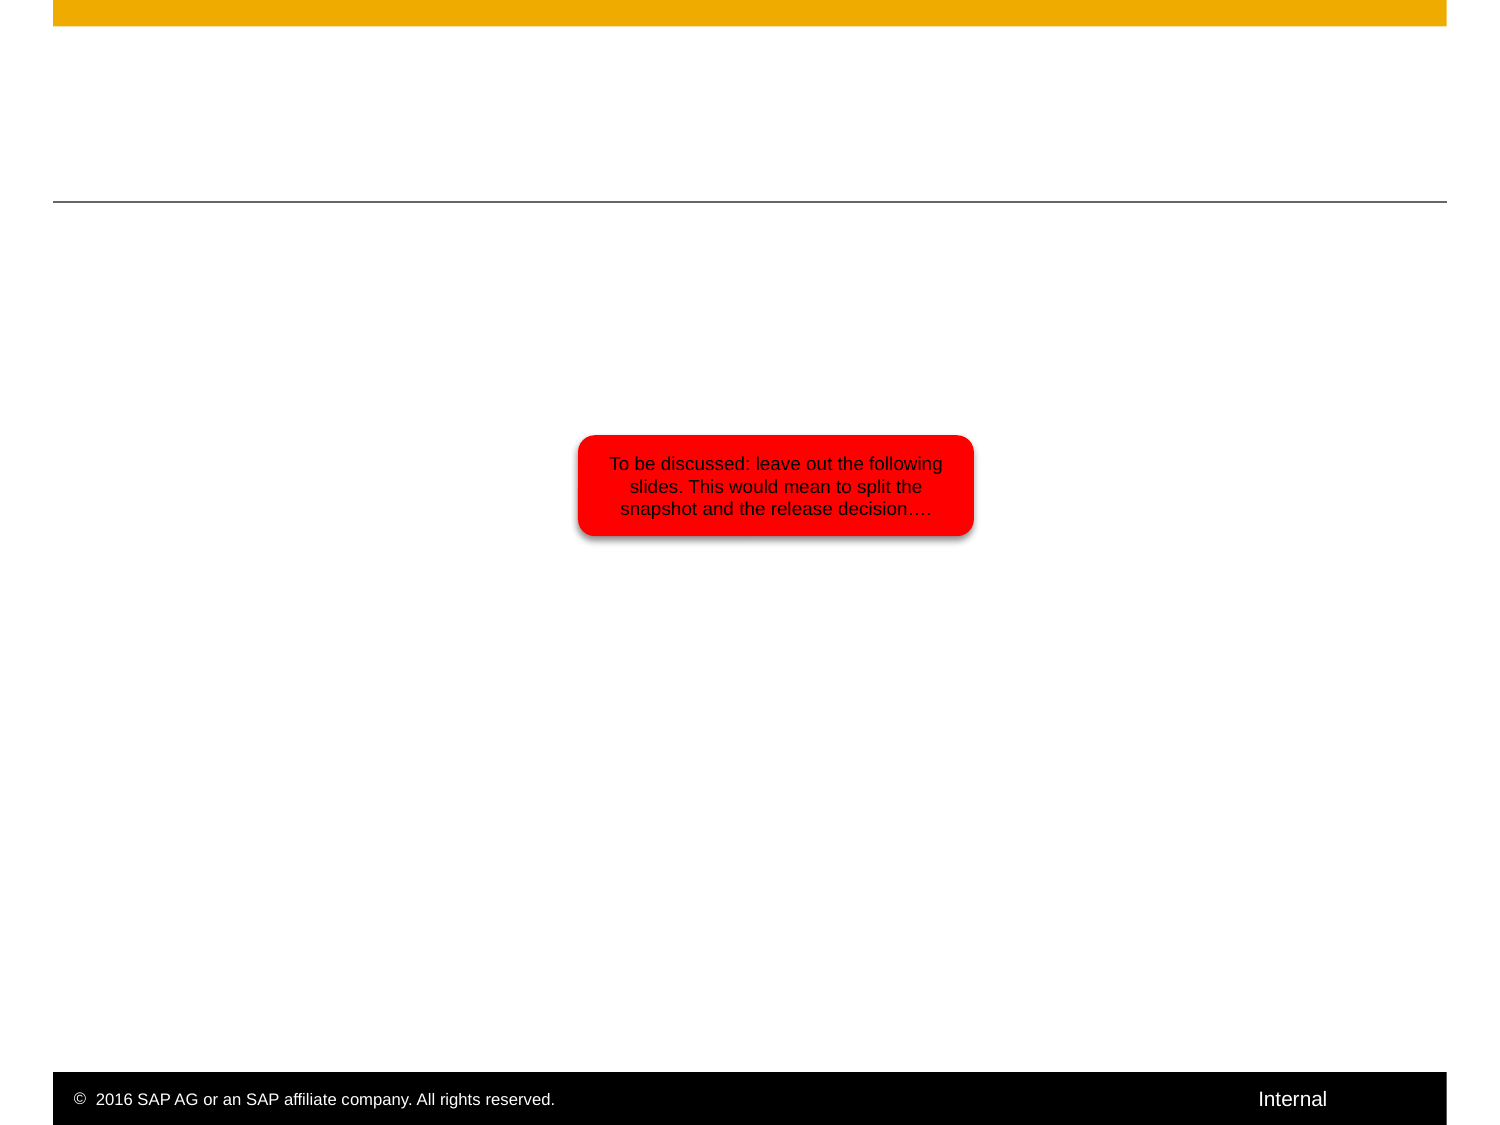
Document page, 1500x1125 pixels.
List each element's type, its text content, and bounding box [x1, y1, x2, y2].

text_box To be discussed: leave out the following slides. This would mean to split the snapshot and the release decision…. [574, 431, 978, 541]
